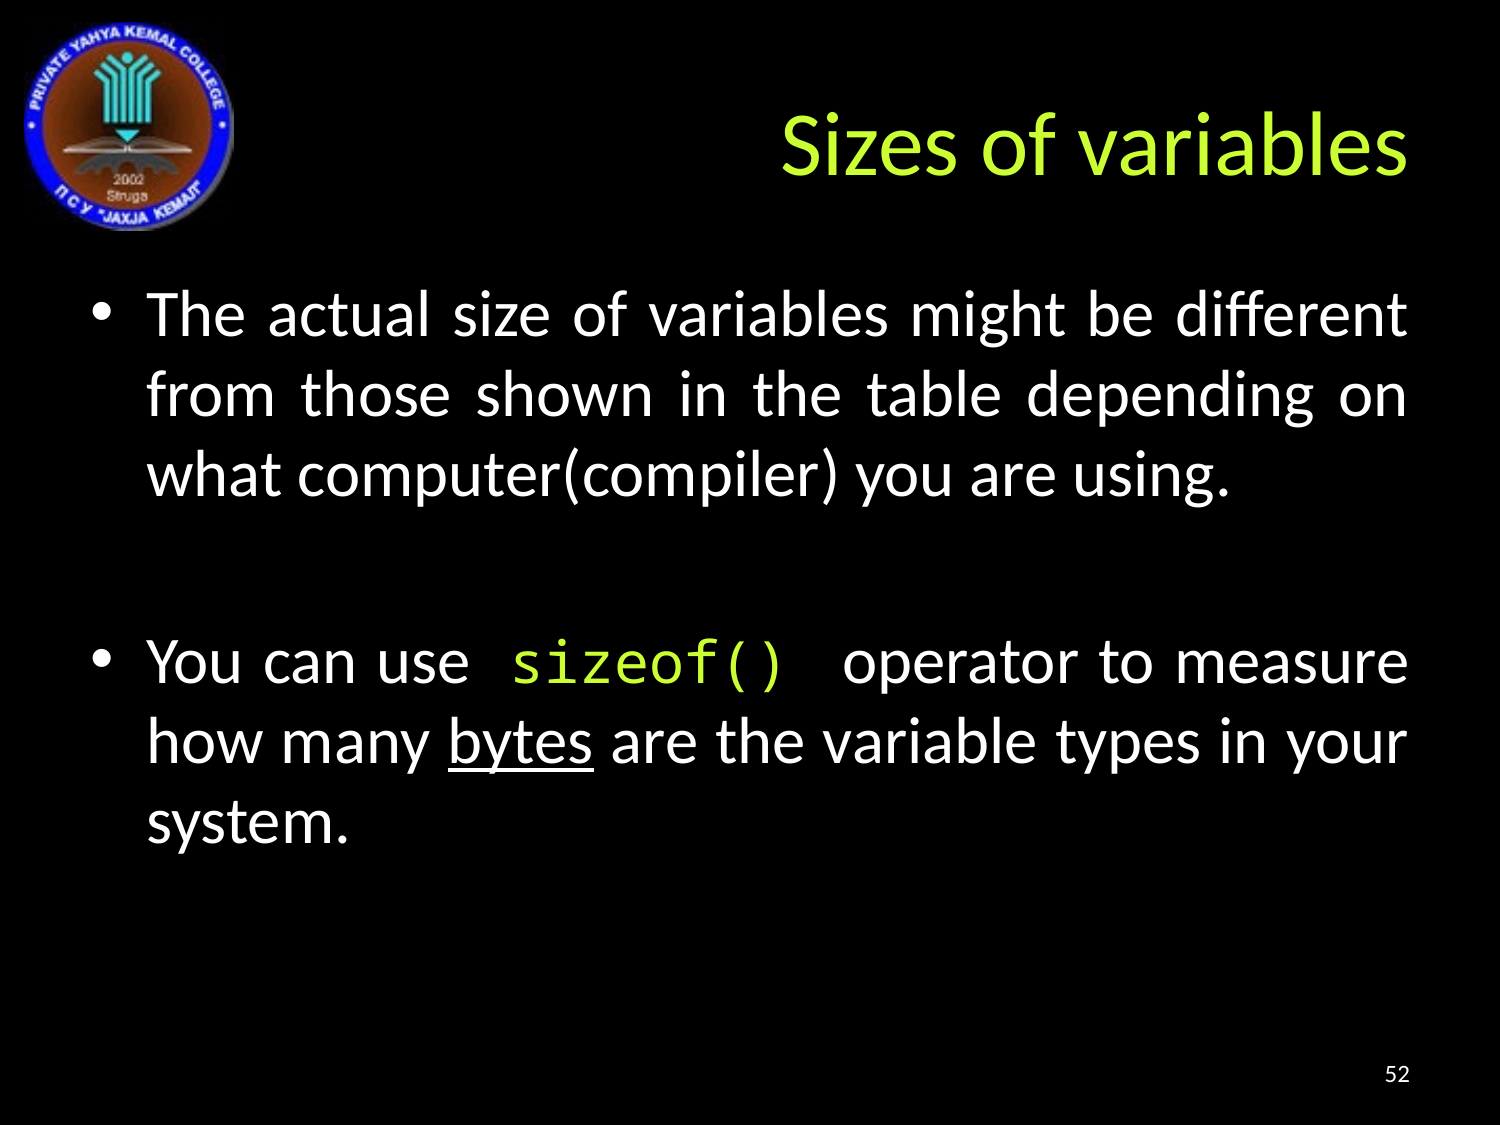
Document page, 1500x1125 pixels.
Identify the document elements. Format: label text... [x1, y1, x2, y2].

slide_number 52 [1074, 1042, 1425, 1103]
title Sizes of variables [237, 45, 1425, 233]
picture [24, 21, 234, 231]
list The actual size of variables might be different from those shown in the table depending on what computer(compiler) you are using. You can use sizeof() operator to measure how many bytes are the variable types in your system. [75, 262, 1425, 1005]
